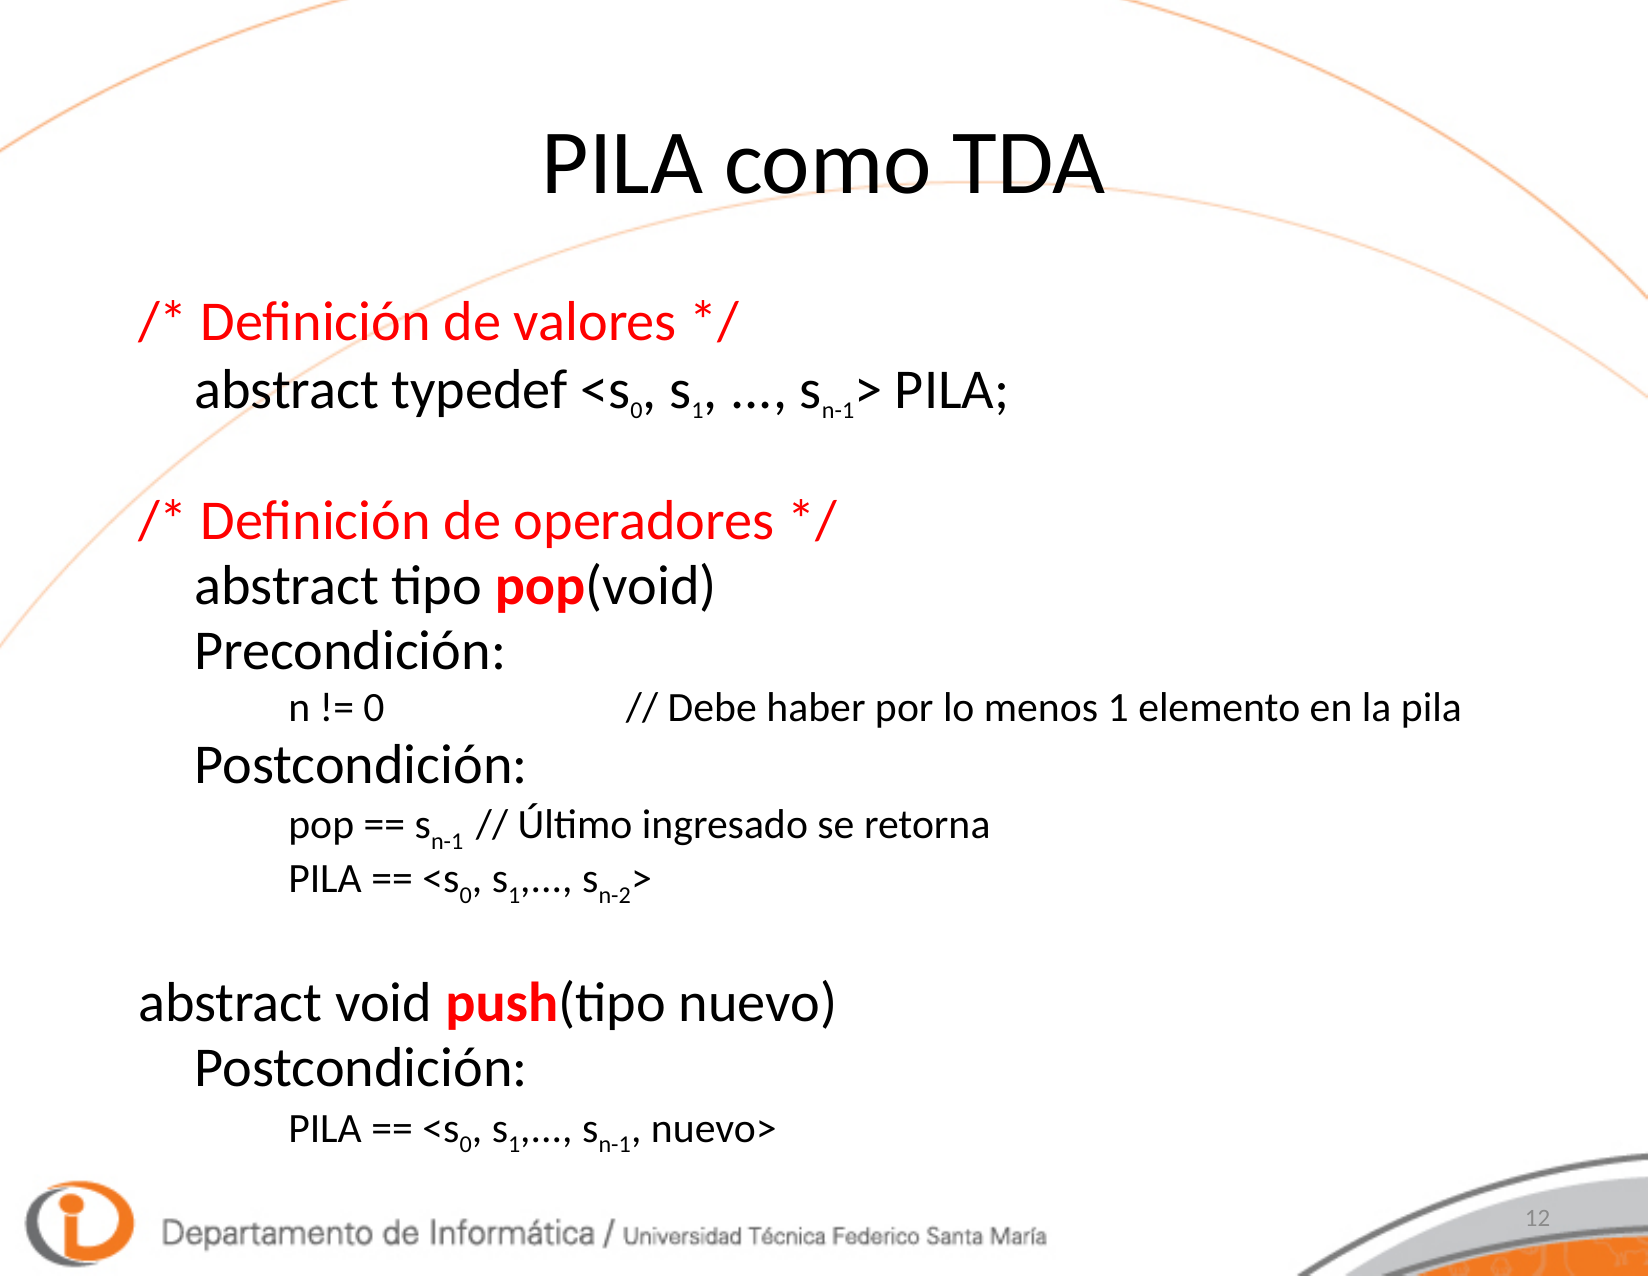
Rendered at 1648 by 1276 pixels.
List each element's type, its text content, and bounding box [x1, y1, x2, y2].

slide_number 12 [1180, 1182, 1566, 1251]
list /* Definición de valores */ abstract typedef <s0, s1, ..., sn-1> PILA; /* Definición de operadores */ abstract tipo pop(void) Precondición: n != 0 // Debe haber por lo menos 1 elemento en la pila Postcondición: pop == sn-1 // Último ingresado se retorna PILA == <s0, s1,..., sn-2> abstract void push(tipo nuevo) Postcondición: PILA == <s0, s1,..., sn-1, nuevo> [123, 289, 1577, 1197]
picture [0, 0, 1648, 1276]
title PILA como TDA [82, 51, 1566, 264]
